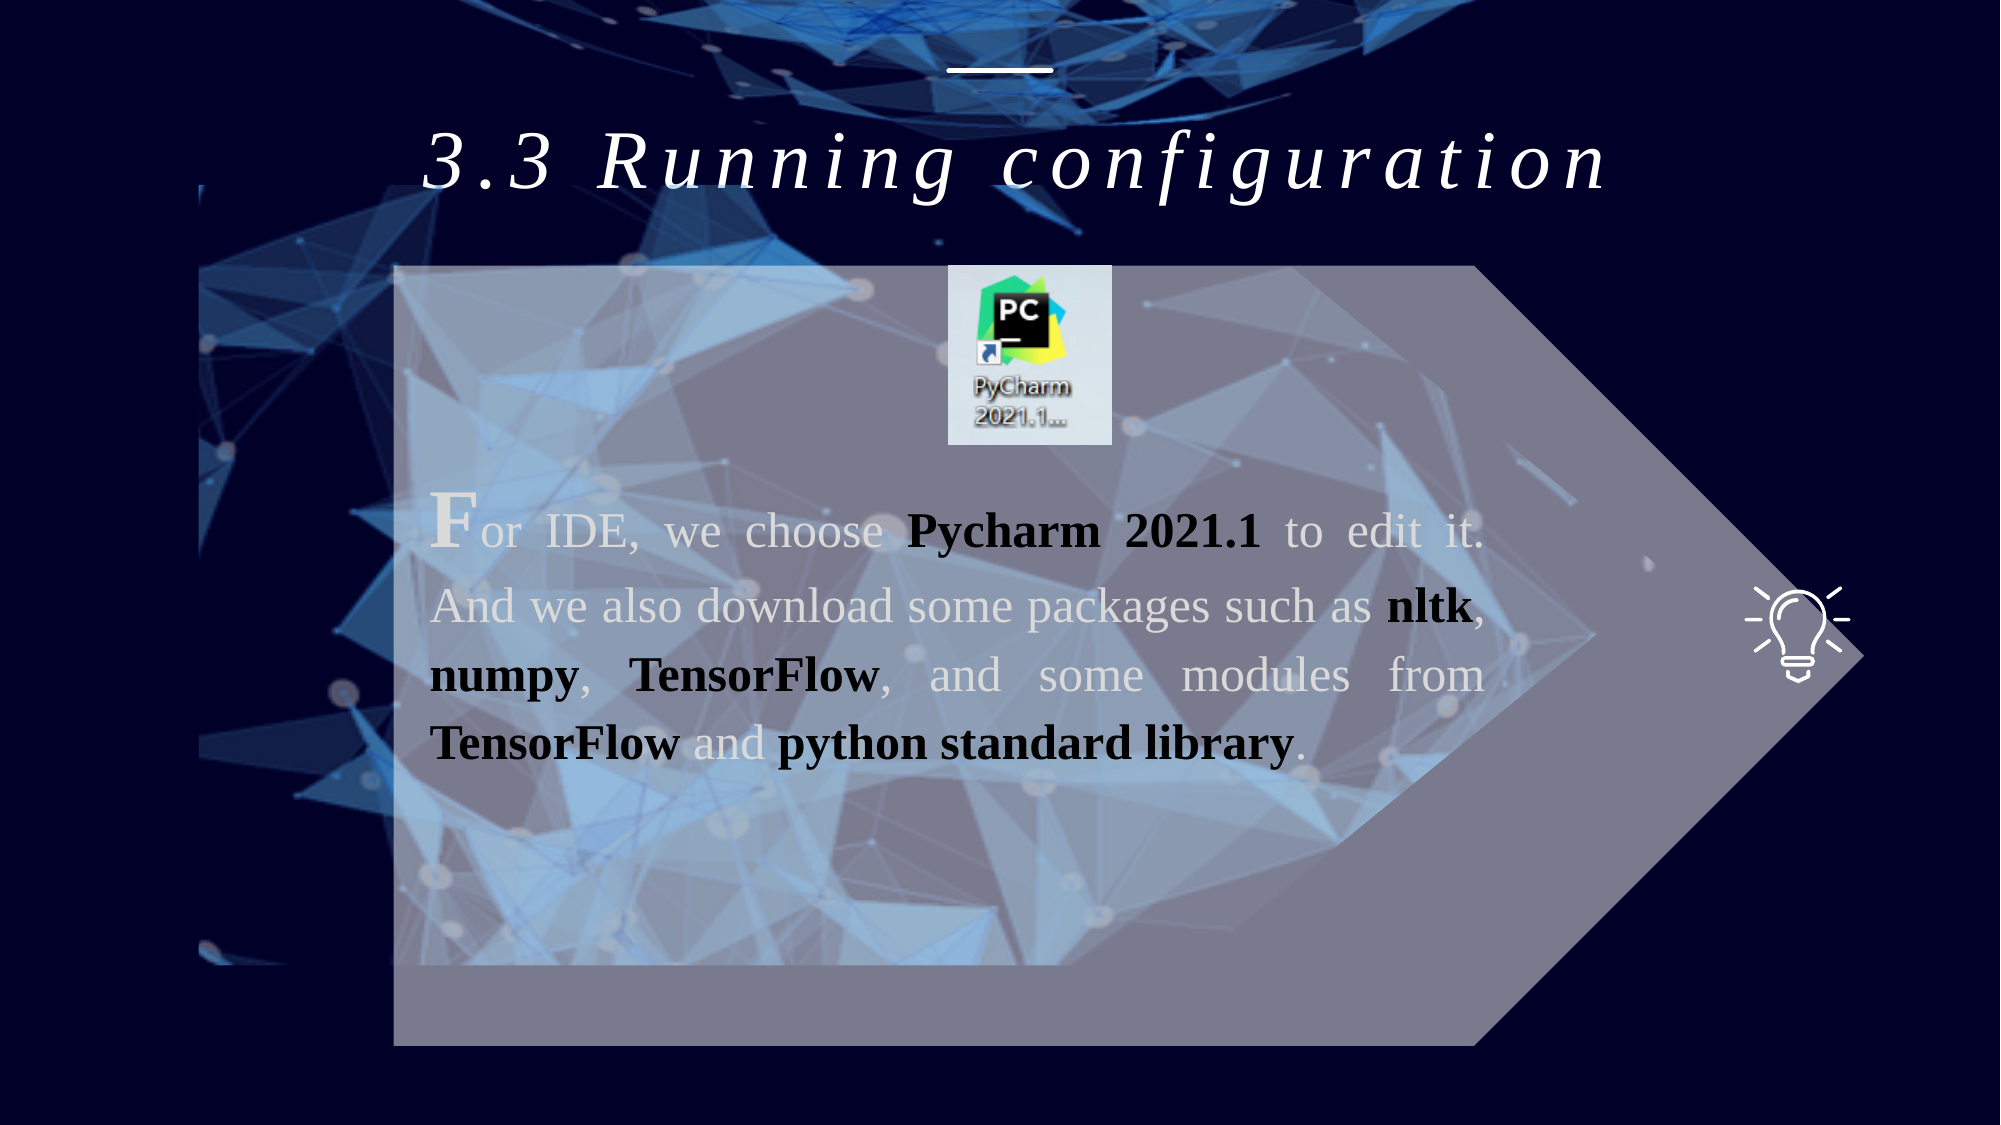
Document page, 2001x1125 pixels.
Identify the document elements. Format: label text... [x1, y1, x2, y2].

picture [0, 0, 2001, 140]
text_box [198, 184, 1865, 1046]
picture [948, 265, 1112, 445]
text_box 3.3 Running configuration [408, 140, 1622, 184]
